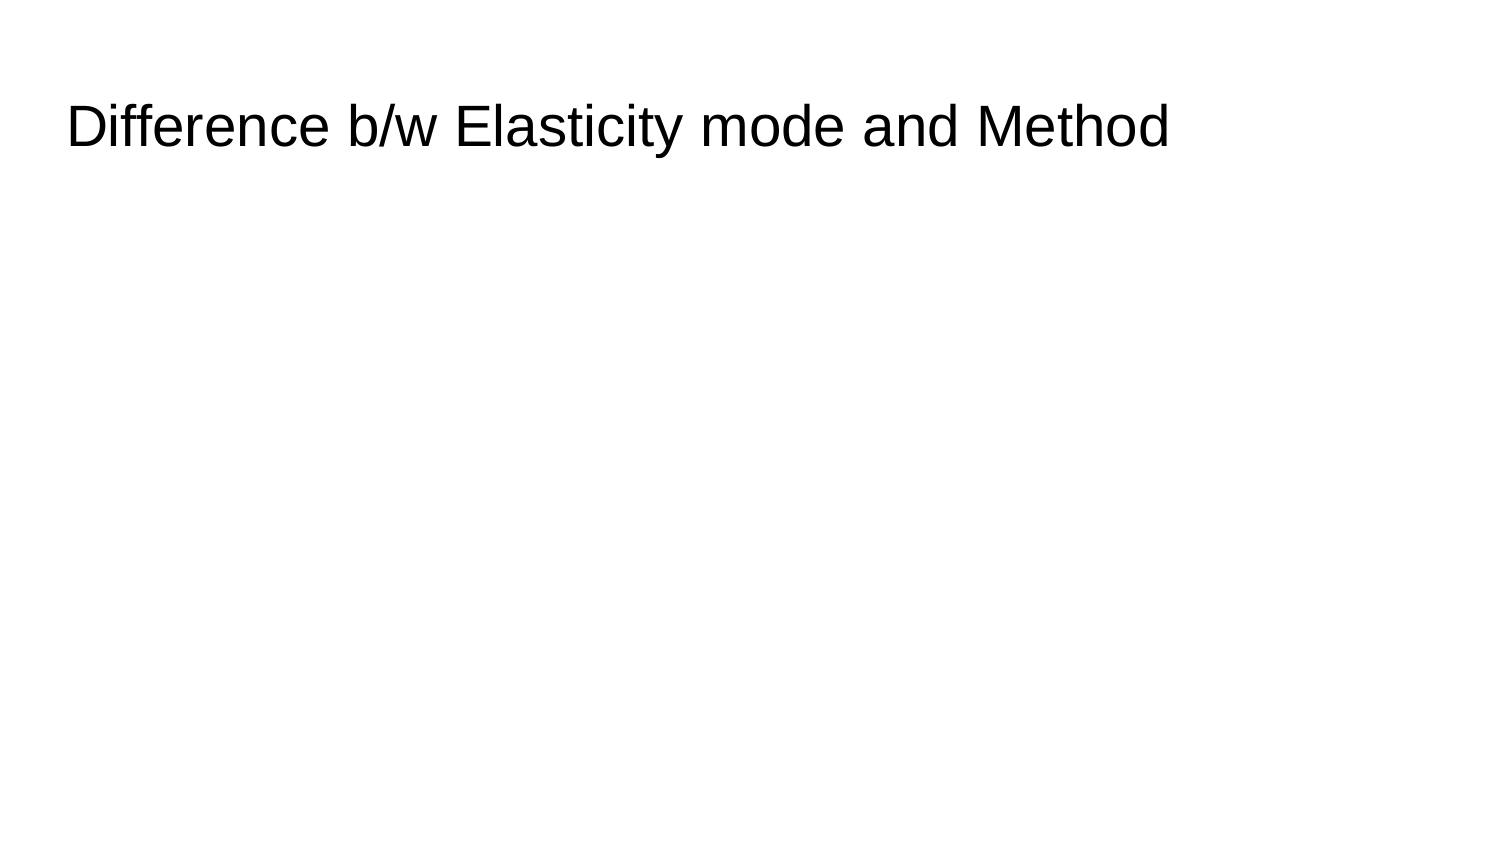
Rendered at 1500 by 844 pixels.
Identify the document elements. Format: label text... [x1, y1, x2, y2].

title Difference b/w Elasticity mode and Method [51, 72, 1449, 167]
